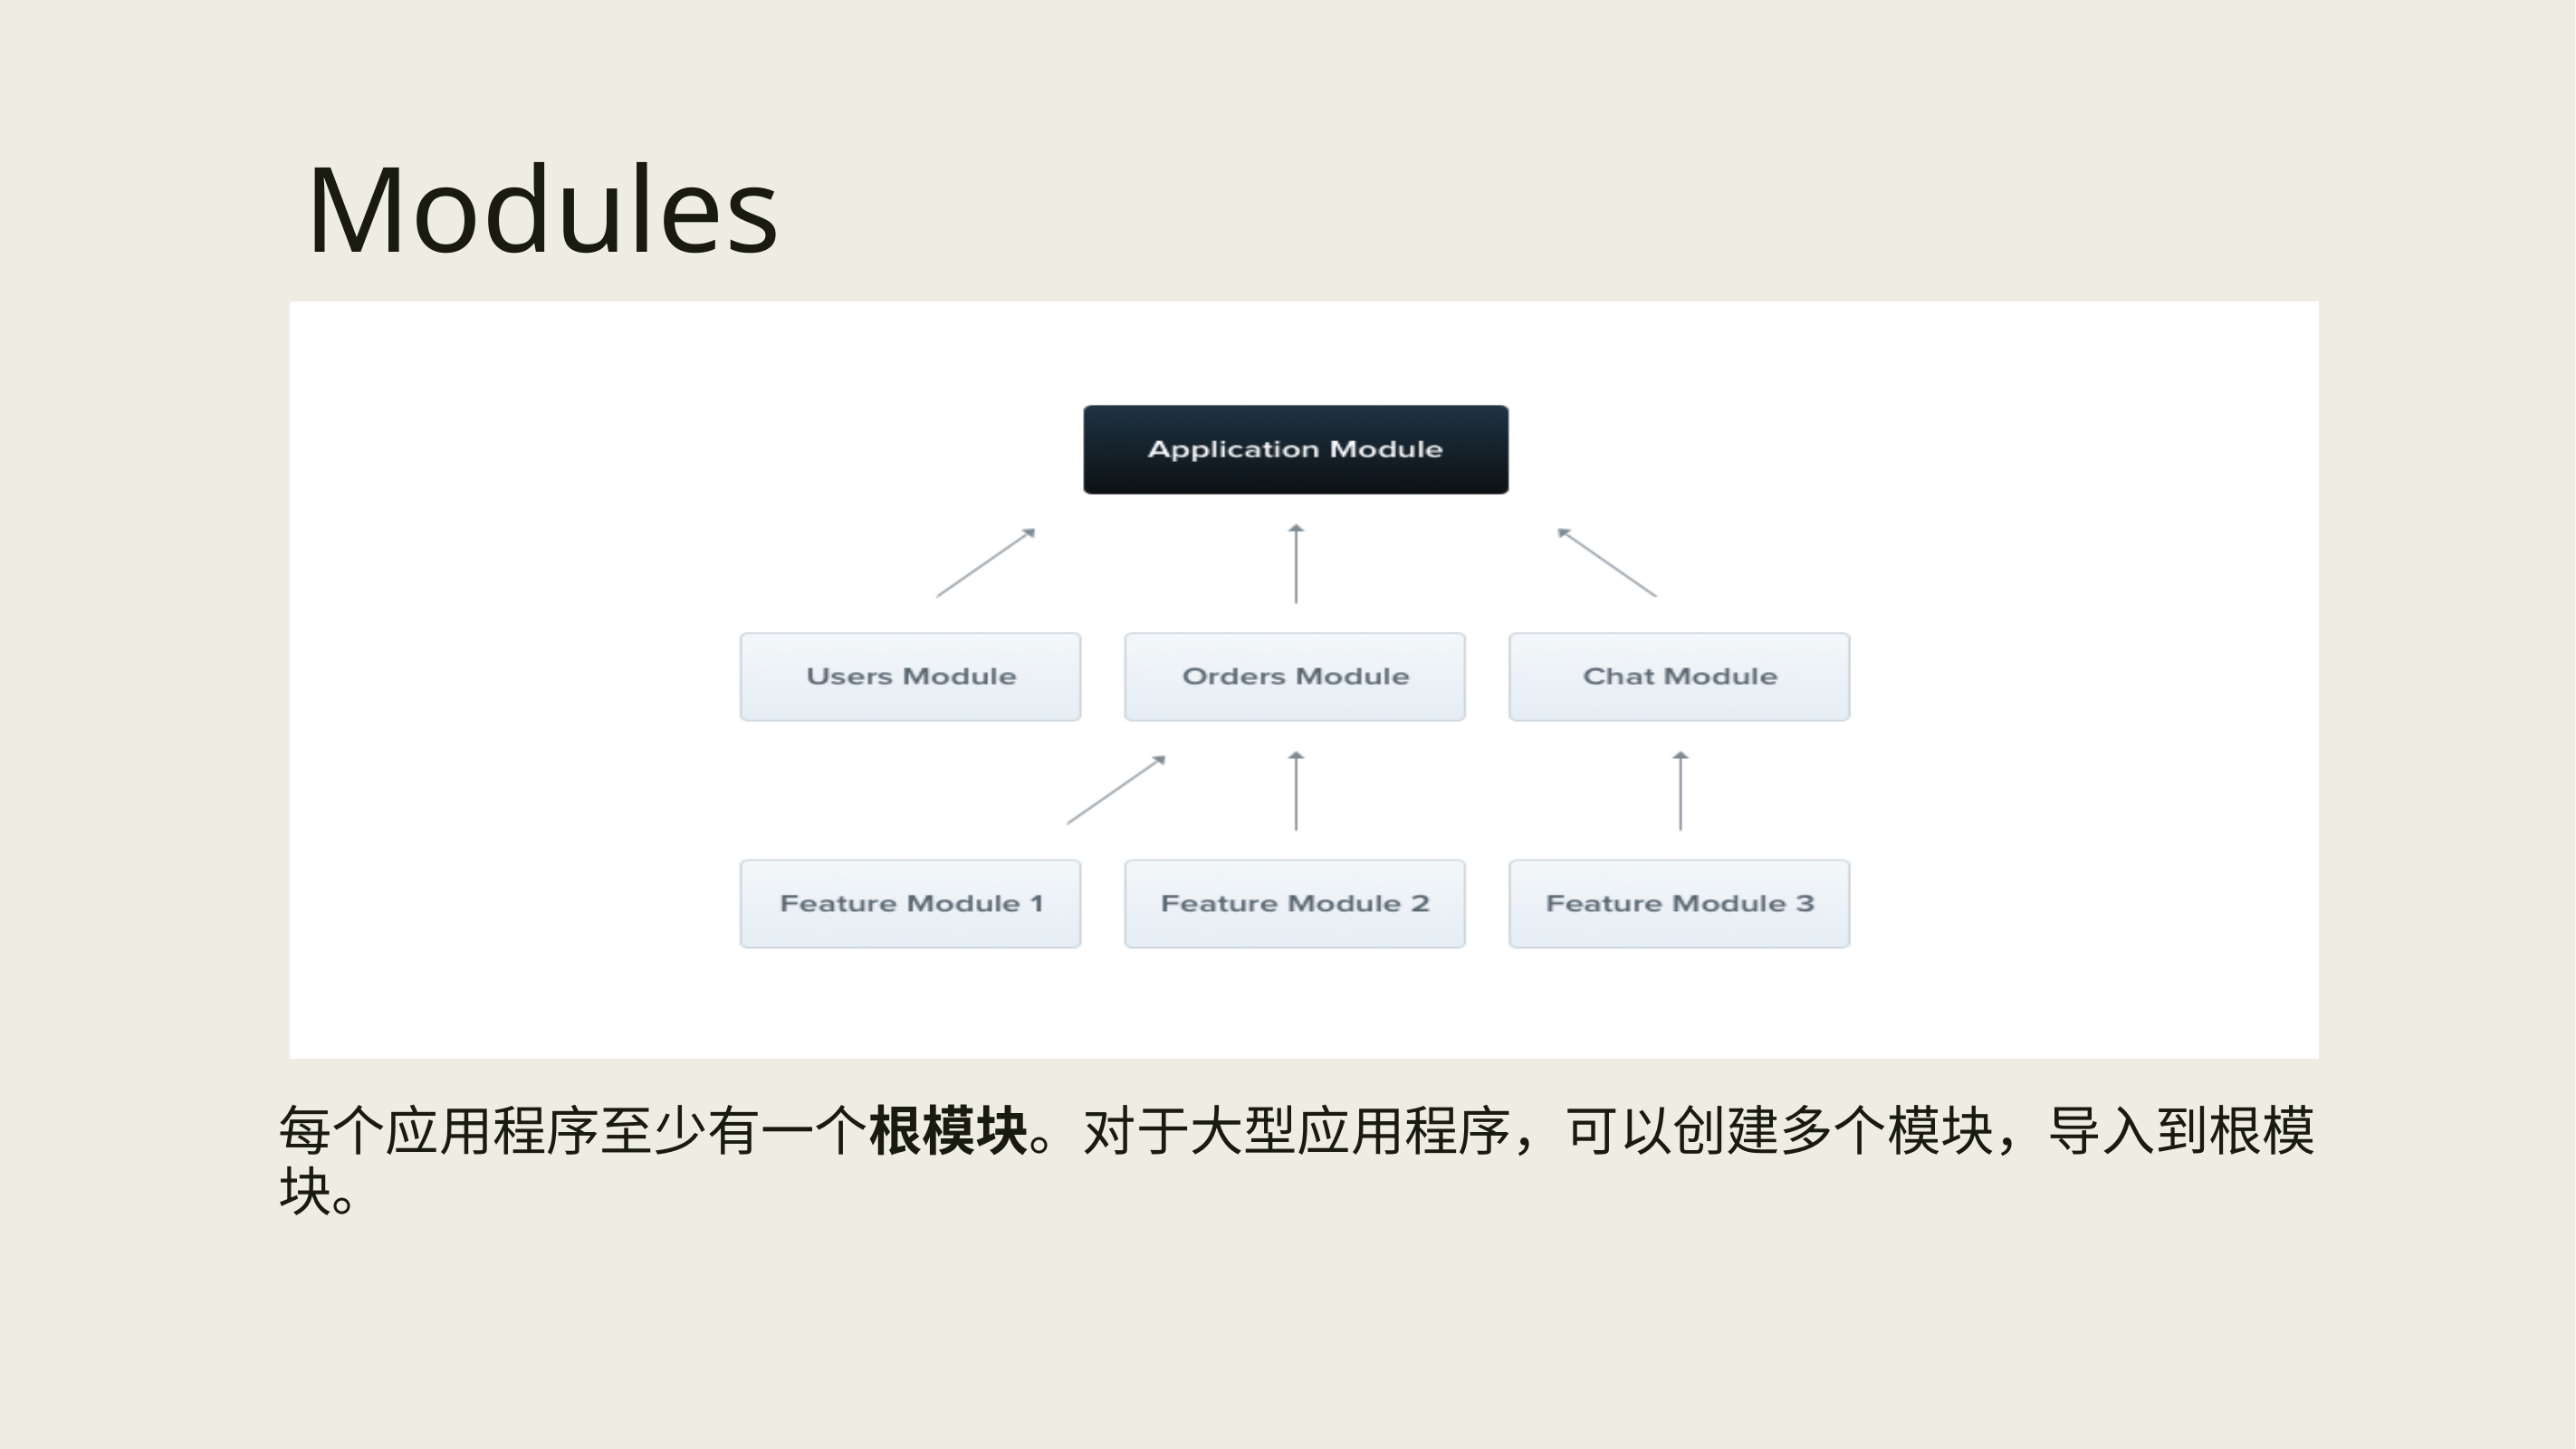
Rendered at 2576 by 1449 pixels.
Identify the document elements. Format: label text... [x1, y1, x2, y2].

text_box 每个应用程序至少有一个根模块。对于大型应用程序，可以创建多个模块，导入到根模块。 [264, 1095, 2343, 1377]
picture [289, 302, 2319, 1059]
title Modules [290, 144, 2319, 302]
